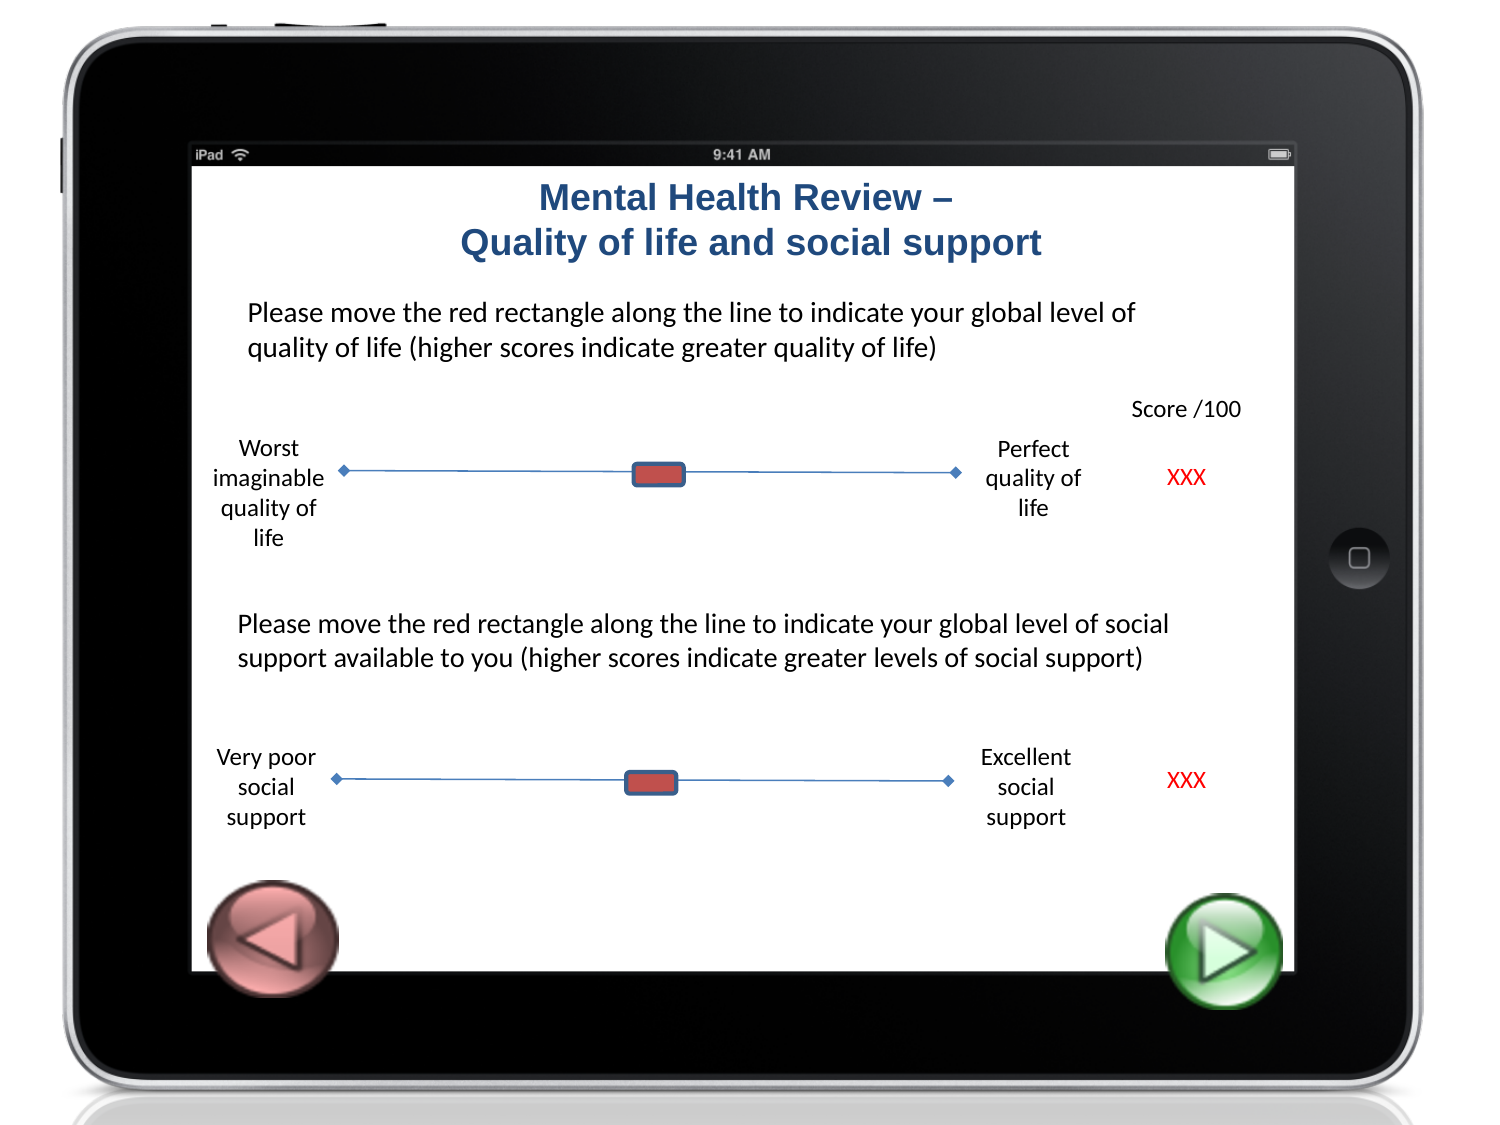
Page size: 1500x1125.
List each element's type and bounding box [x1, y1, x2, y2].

text_box [193, 424, 1113, 562]
picture [0, 0, 1500, 1125]
text_box [196, 732, 1105, 840]
